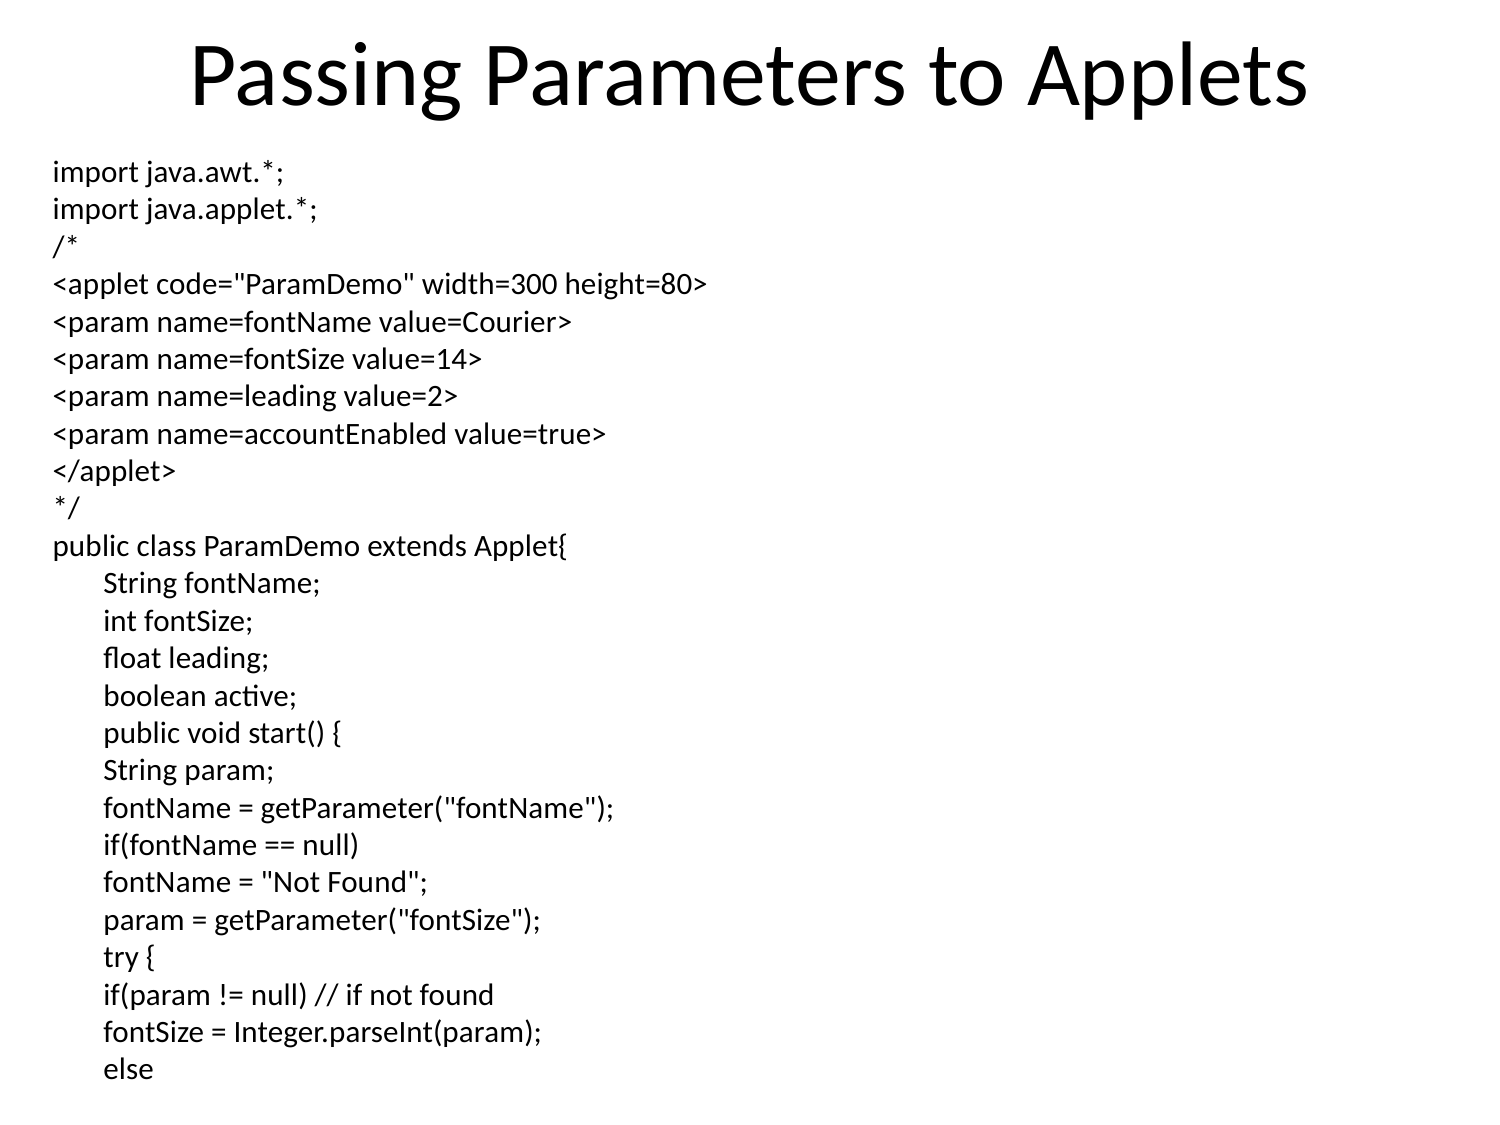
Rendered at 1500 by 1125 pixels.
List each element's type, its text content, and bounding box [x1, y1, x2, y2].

text_box import java.awt.*; import java.applet.*; /* <applet code="ParamDemo" width=300 height=80> <param name=fontName value=Courier> <param name=fontSize value=14> <param name=leading value=2> <param name=accountEnabled value=true> </applet> */ public class ParamDemo extends Applet{ String fontName; int fontSize; float leading; boolean active; public void start() { String param; fontName = getParameter("fontName"); if(fontName == null) fontName = "Not Found"; param = getParameter("fontSize"); try { if(param != null) // if not found fontSize = Integer.parseInt(param); else [37, 137, 1450, 1100]
title Passing Parameters to Applets [75, 0, 1425, 137]
